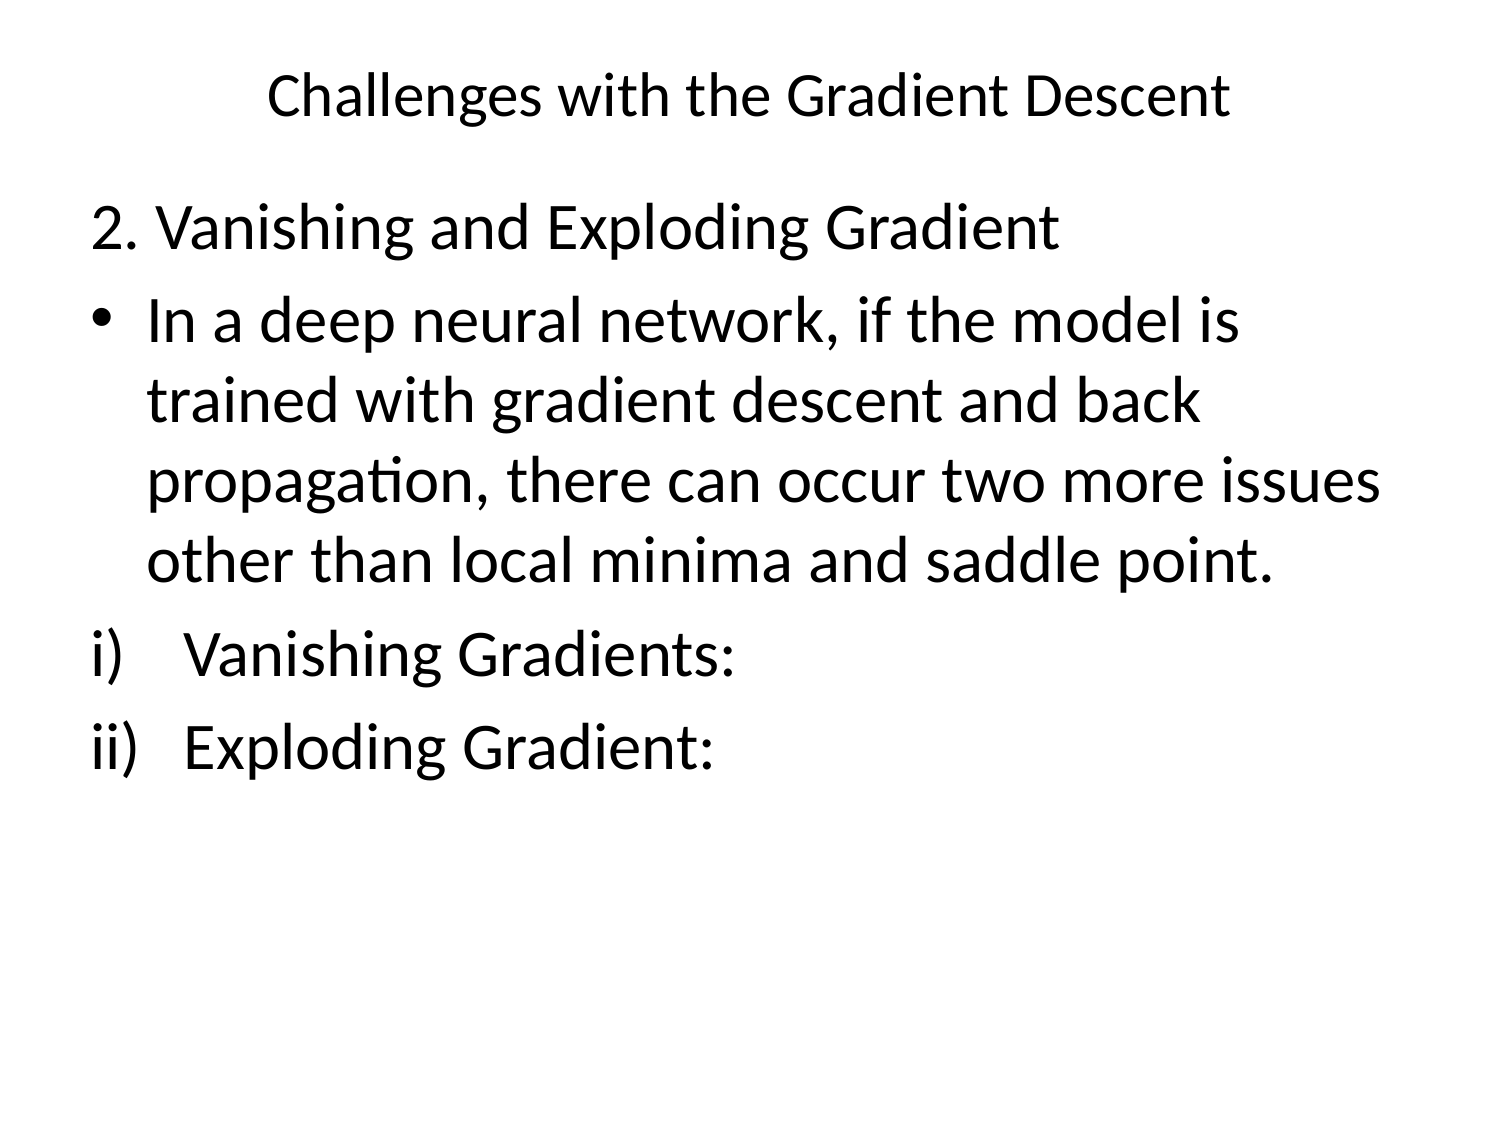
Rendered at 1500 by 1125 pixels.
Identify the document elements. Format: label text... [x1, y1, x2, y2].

title Challenges with the Gradient Descent [75, 45, 1425, 138]
list 2. Vanishing and Exploding Gradient In a deep neural network, if the model is trained with gradient descent and back propagation, there can occur two more issues other than local minima and saddle point. Vanishing Gradients: Exploding Gradient: [75, 174, 1425, 1005]
